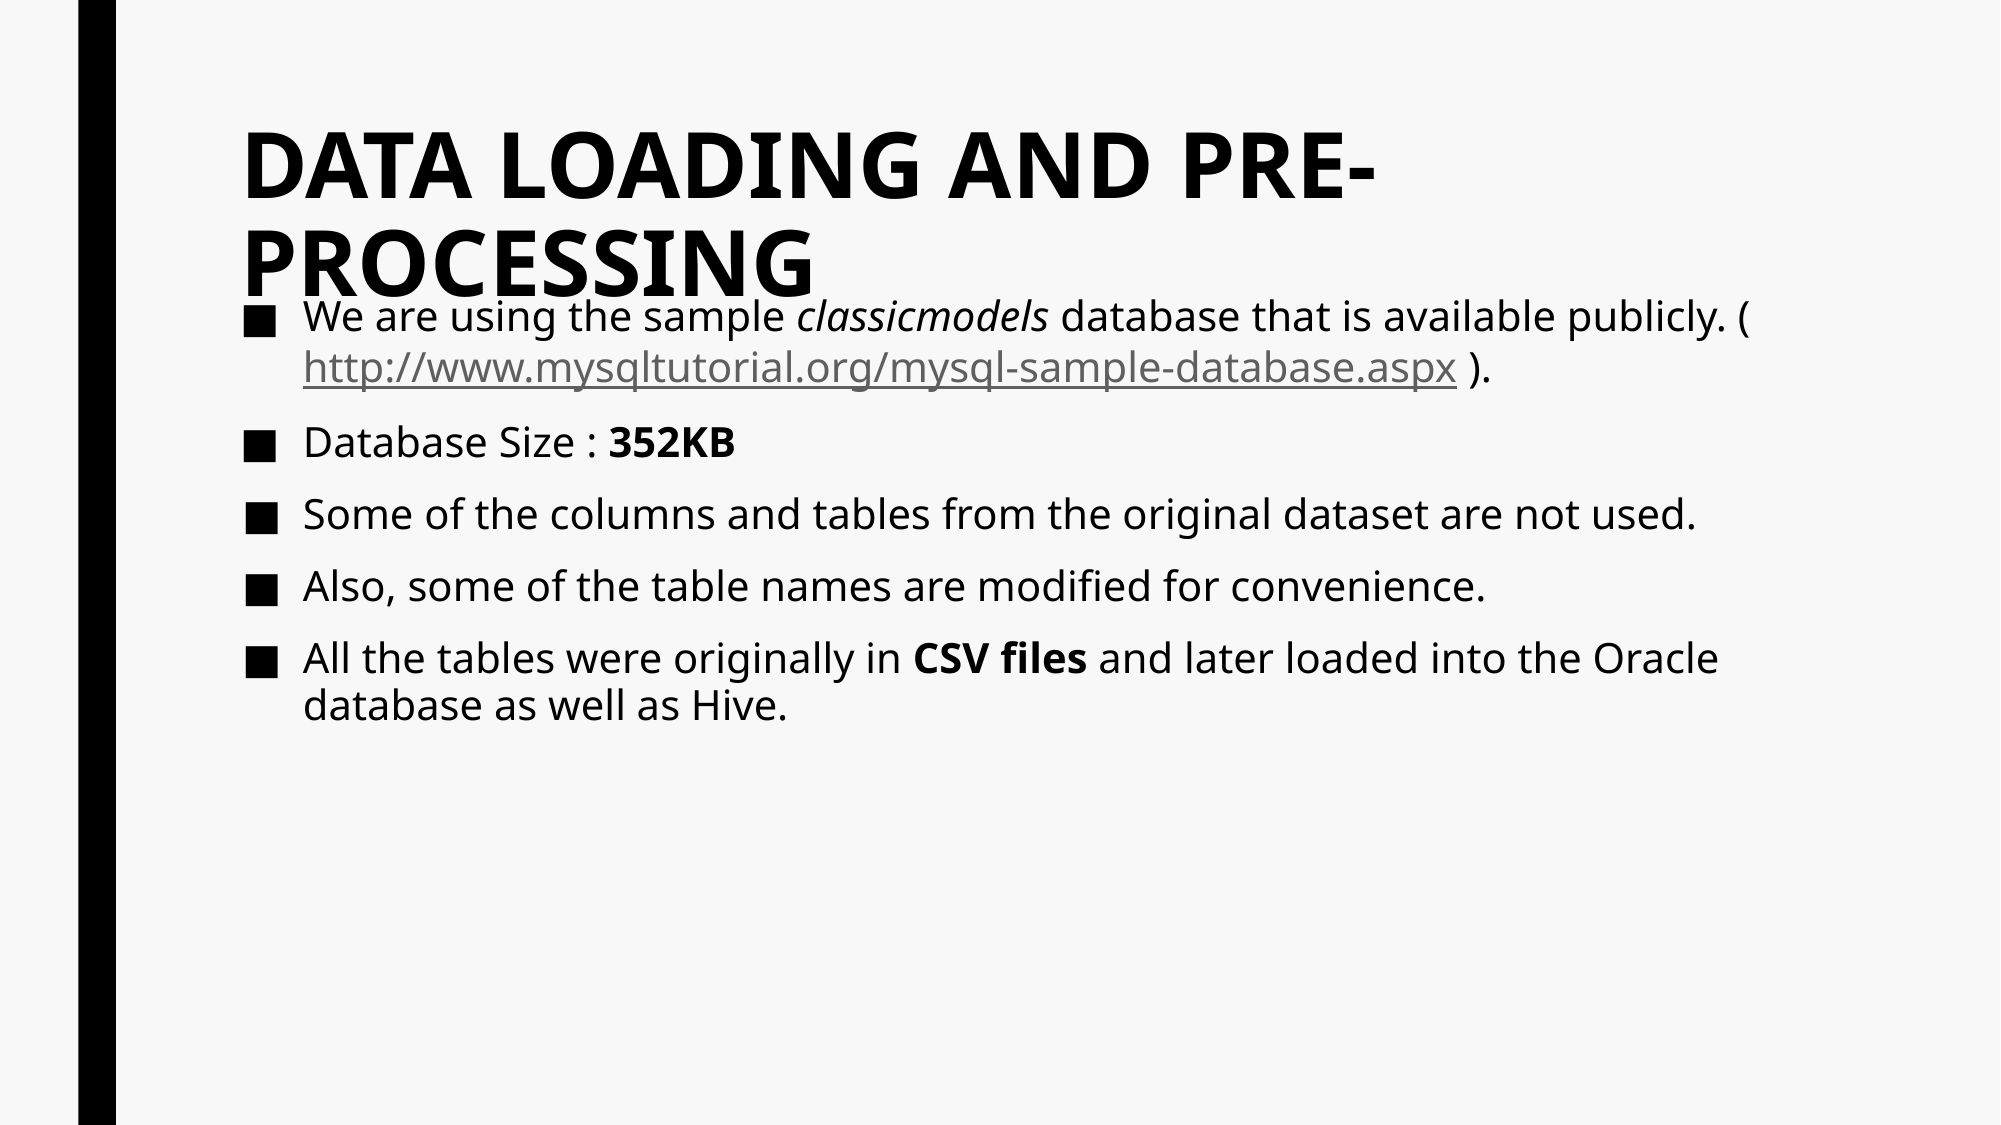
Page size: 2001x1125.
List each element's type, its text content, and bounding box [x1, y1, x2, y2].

list We are using the sample classicmodels database that is available publicly. (http://www.mysqltutorial.org/mysql-sample-database.aspx ). Database Size : 352KB Some of the columns and tables from the original dataset are not used. Also, some of the table names are modified for convenience. All the tables were originally in CSV files and later loaded into the Oracle database as well as Hive. [225, 286, 1800, 963]
title DATA LOADING AND PRE-PROCESSING [225, 112, 1800, 286]
